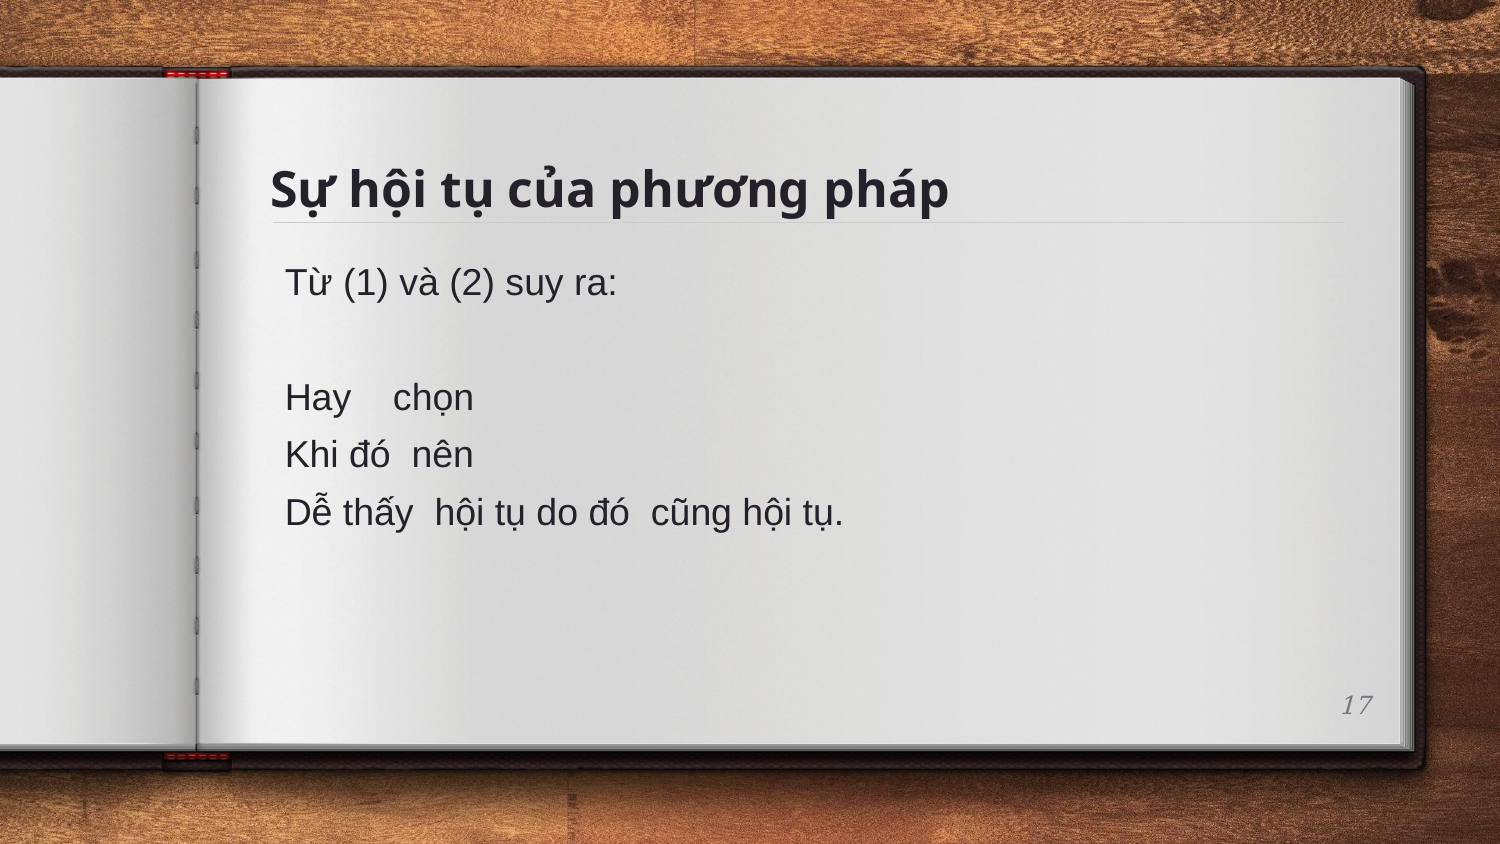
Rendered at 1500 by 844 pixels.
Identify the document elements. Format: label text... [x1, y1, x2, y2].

picture [0, 0, 1500, 844]
title Sự hội tụ của phương pháp [255, 117, 1341, 233]
